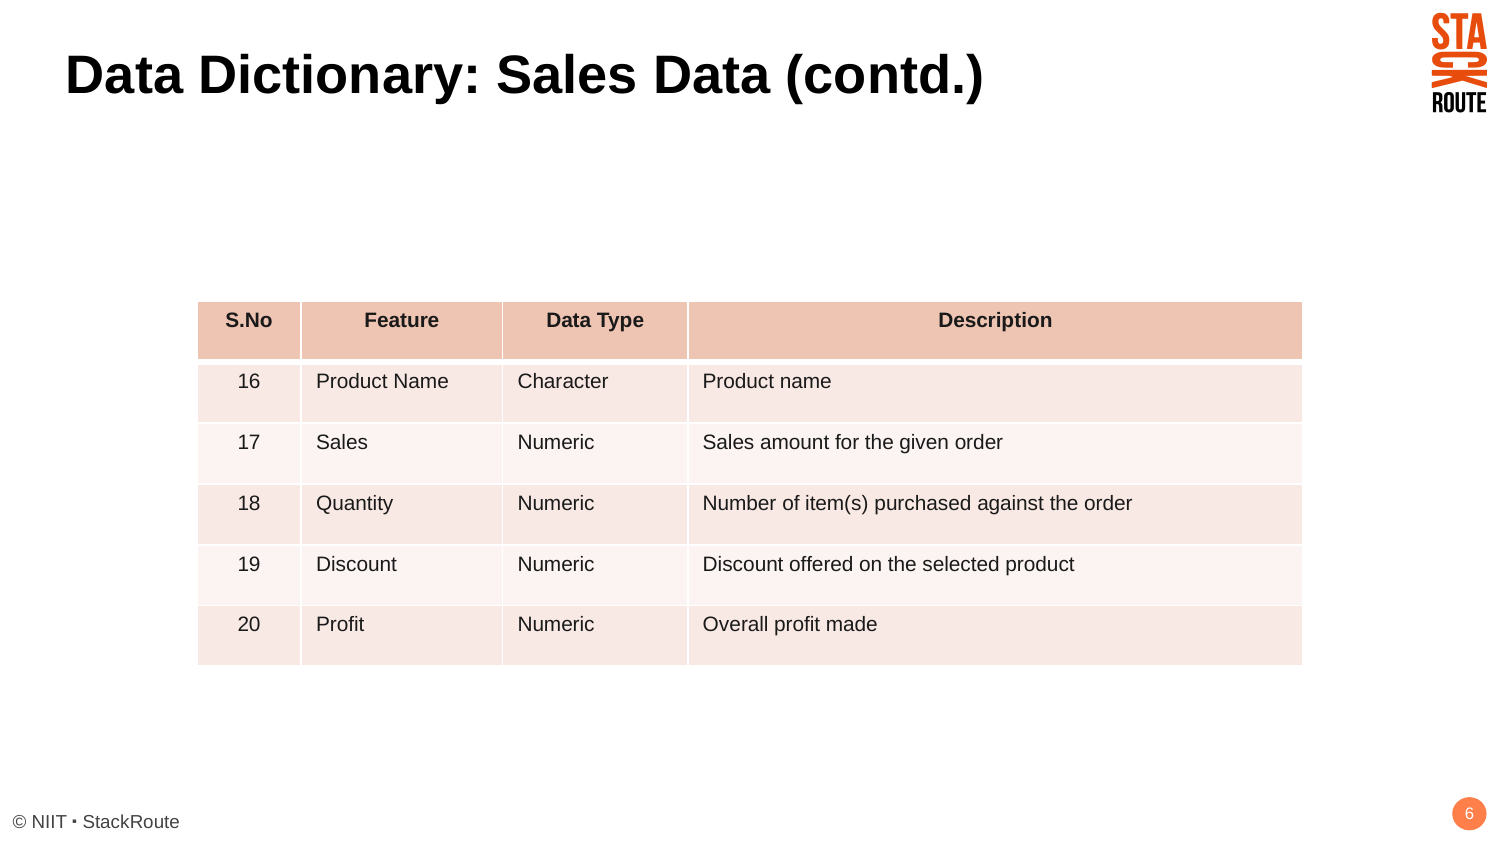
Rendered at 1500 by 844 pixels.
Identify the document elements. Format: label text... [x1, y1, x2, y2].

table_cell Sales [302, 424, 502, 483]
table_cell Sales amount for the given order [689, 424, 1302, 483]
picture [1423, 8, 1496, 118]
table_cell Number of item(s) purchased against the order [689, 485, 1302, 544]
table_cell Discount offered on the selected product [689, 546, 1302, 605]
table_cell Quantity [302, 485, 502, 544]
table_cell 20 [198, 606, 300, 665]
table_header S.No [198, 302, 300, 359]
table_header Data Type [503, 302, 687, 359]
title Data Dictionary: Sales Data (contd.) [50, 27, 1345, 116]
table_cell Product name [689, 365, 1302, 422]
table_cell 16 [198, 365, 300, 422]
table_cell 18 [198, 485, 300, 544]
table_cell Product Name [302, 365, 502, 422]
table_cell Discount [302, 546, 502, 605]
table_cell Profit [302, 606, 502, 665]
table_cell Character [503, 365, 687, 422]
table_cell 19 [198, 546, 300, 605]
table_cell 17 [198, 424, 300, 483]
table_cell Numeric [503, 424, 687, 483]
table_cell Numeric [503, 485, 687, 544]
table_cell Numeric [503, 546, 687, 605]
table_header Feature [302, 302, 502, 359]
table_cell Overall profit made [689, 606, 1302, 665]
table_cell Numeric [503, 606, 687, 665]
table_header Description [689, 302, 1302, 359]
